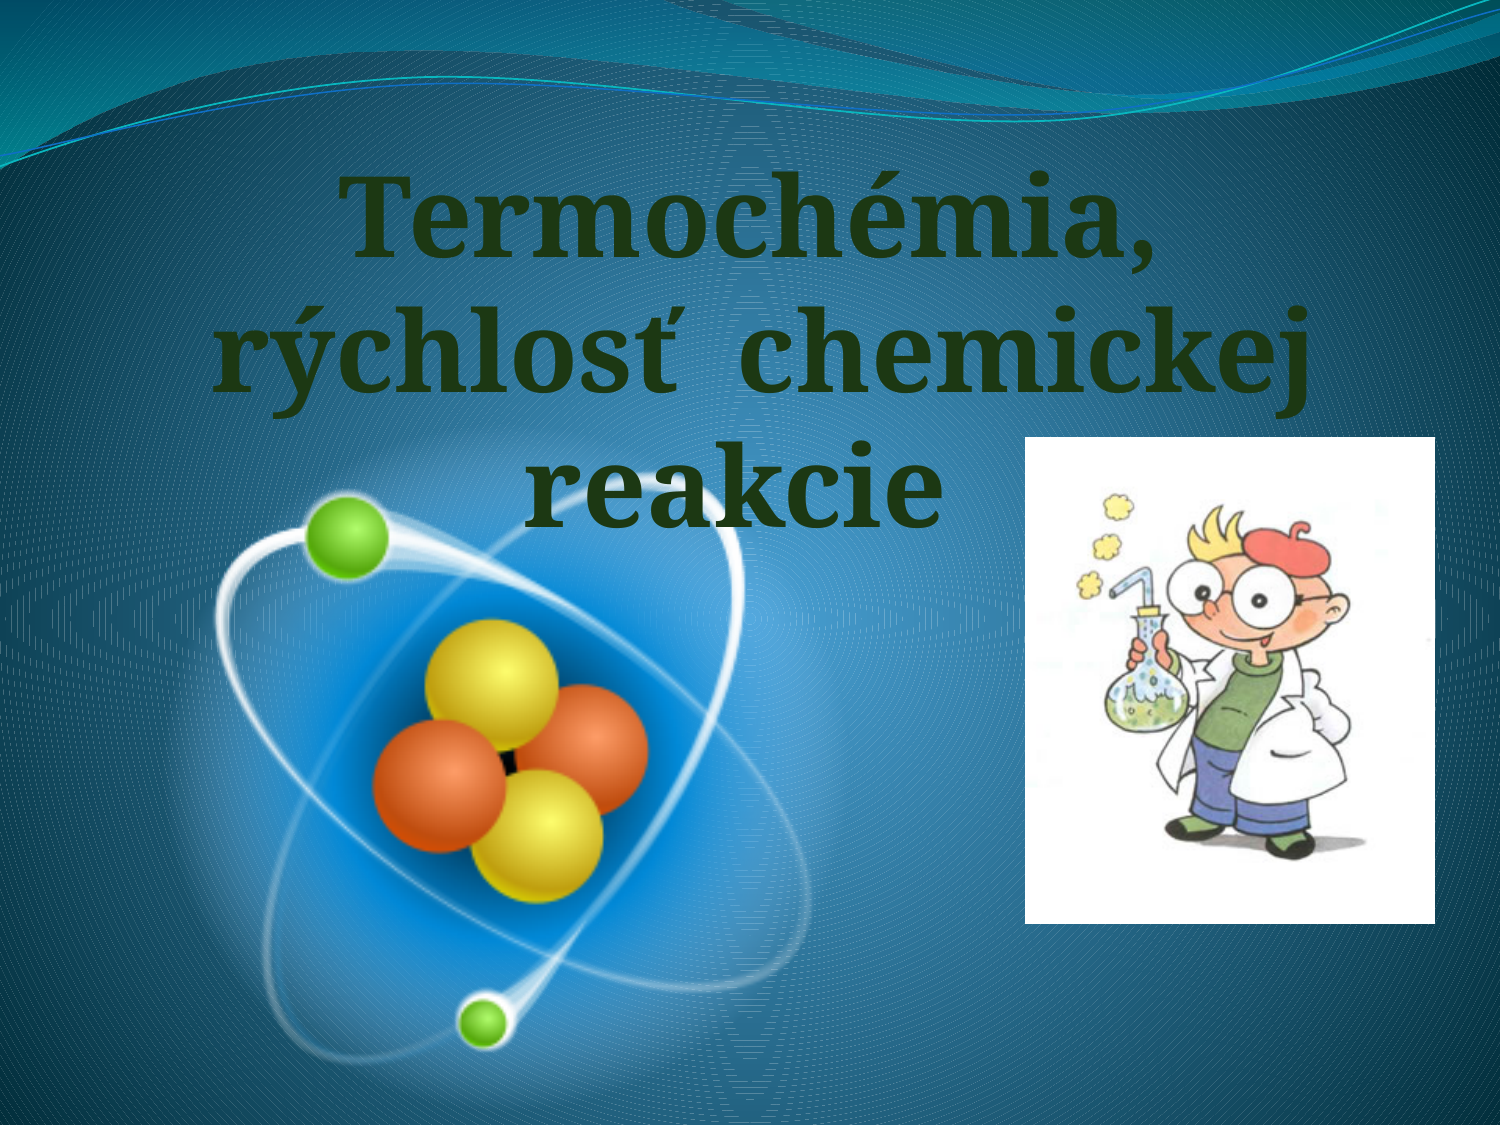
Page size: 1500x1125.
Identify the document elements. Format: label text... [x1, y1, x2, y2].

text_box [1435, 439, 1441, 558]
text_box Termochémia, rýchlosť chemickej reakcie [0, 137, 1500, 558]
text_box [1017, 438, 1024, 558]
picture [149, 412, 863, 1125]
picture [1024, 437, 1435, 924]
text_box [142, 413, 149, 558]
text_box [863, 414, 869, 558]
